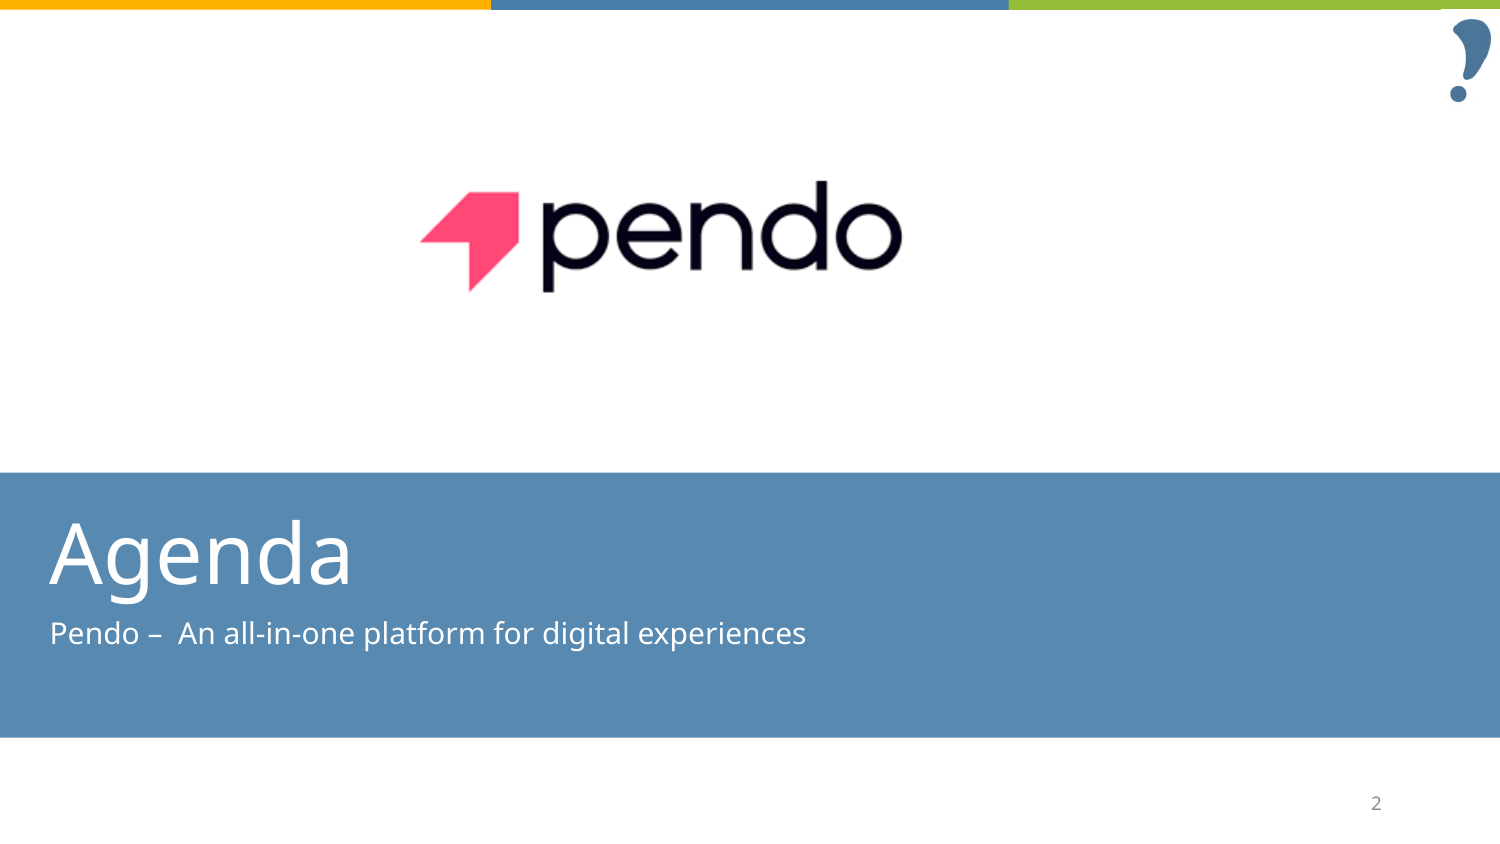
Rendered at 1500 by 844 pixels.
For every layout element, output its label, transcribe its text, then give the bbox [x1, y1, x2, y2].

title Agenda [34, 525, 1291, 611]
subtitle Pendo – An all-in-one platform for digital experiences [34, 611, 1160, 659]
picture [420, 109, 905, 365]
slide_number 2 [1059, 782, 1397, 827]
picture [1441, 9, 1500, 110]
